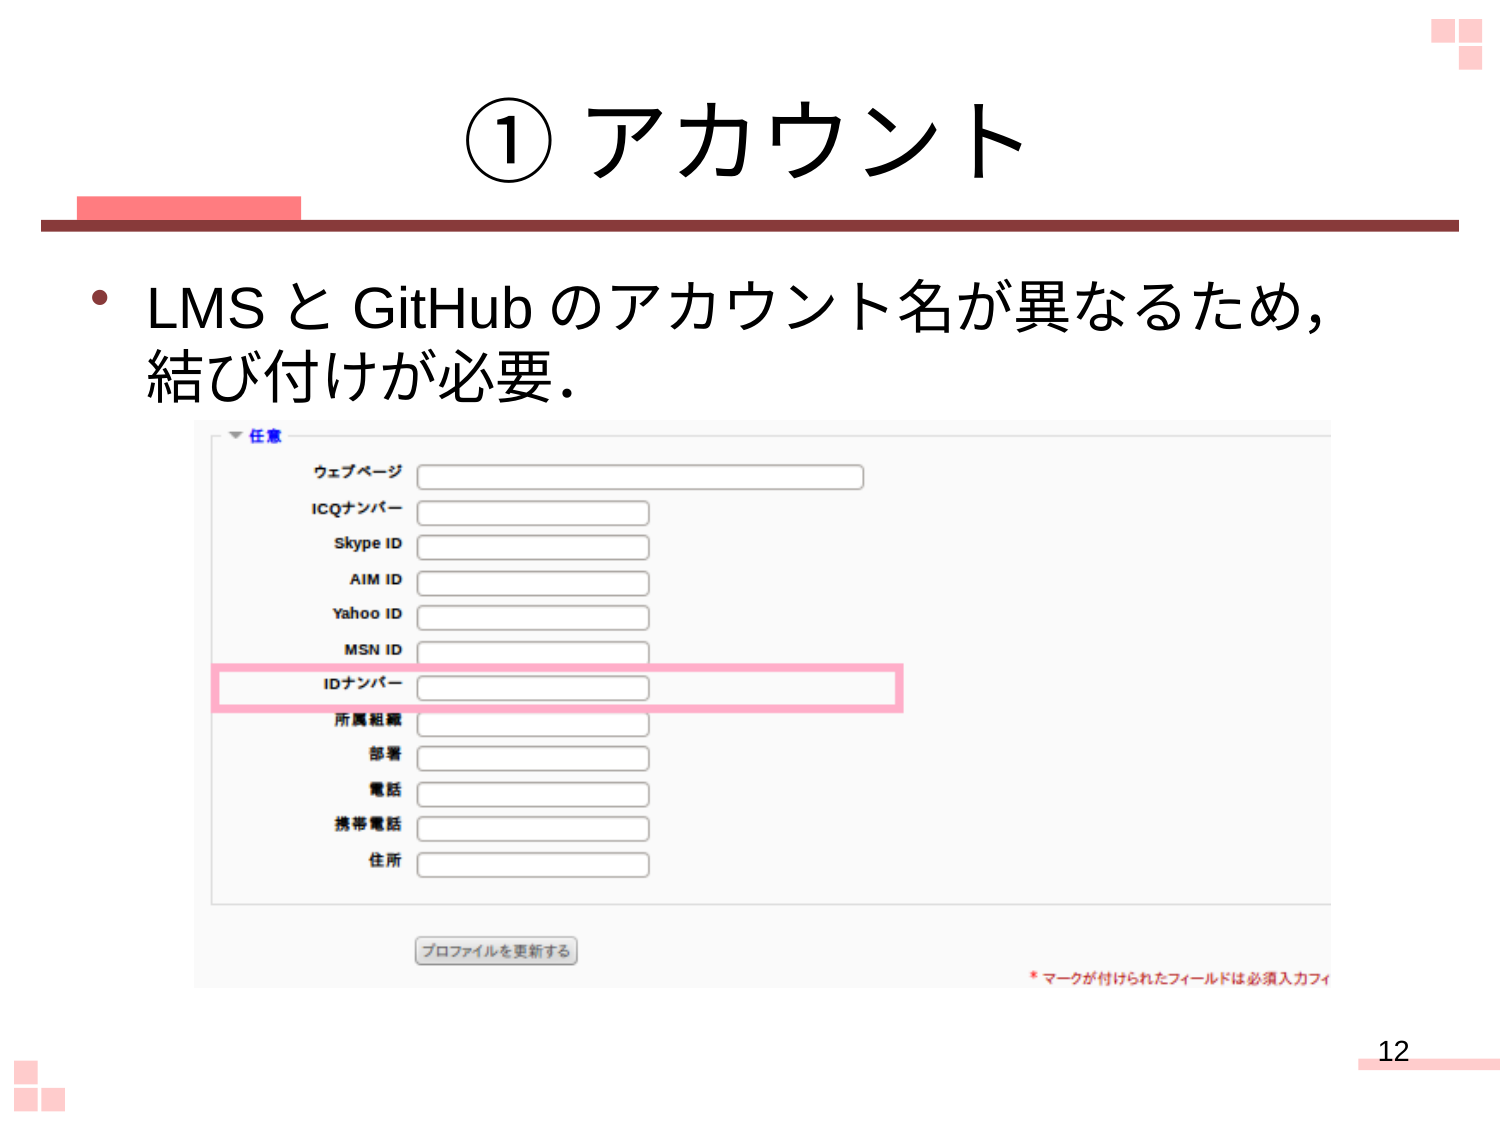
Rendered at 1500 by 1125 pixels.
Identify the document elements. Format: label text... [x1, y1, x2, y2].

picture [194, 420, 1331, 988]
title ①アカウント [75, 45, 1425, 233]
list LMSとGitHubのアカウント名が異なるため，結び付けが必要． [75, 262, 1425, 1005]
slide_number 12 [1074, 1024, 1425, 1103]
